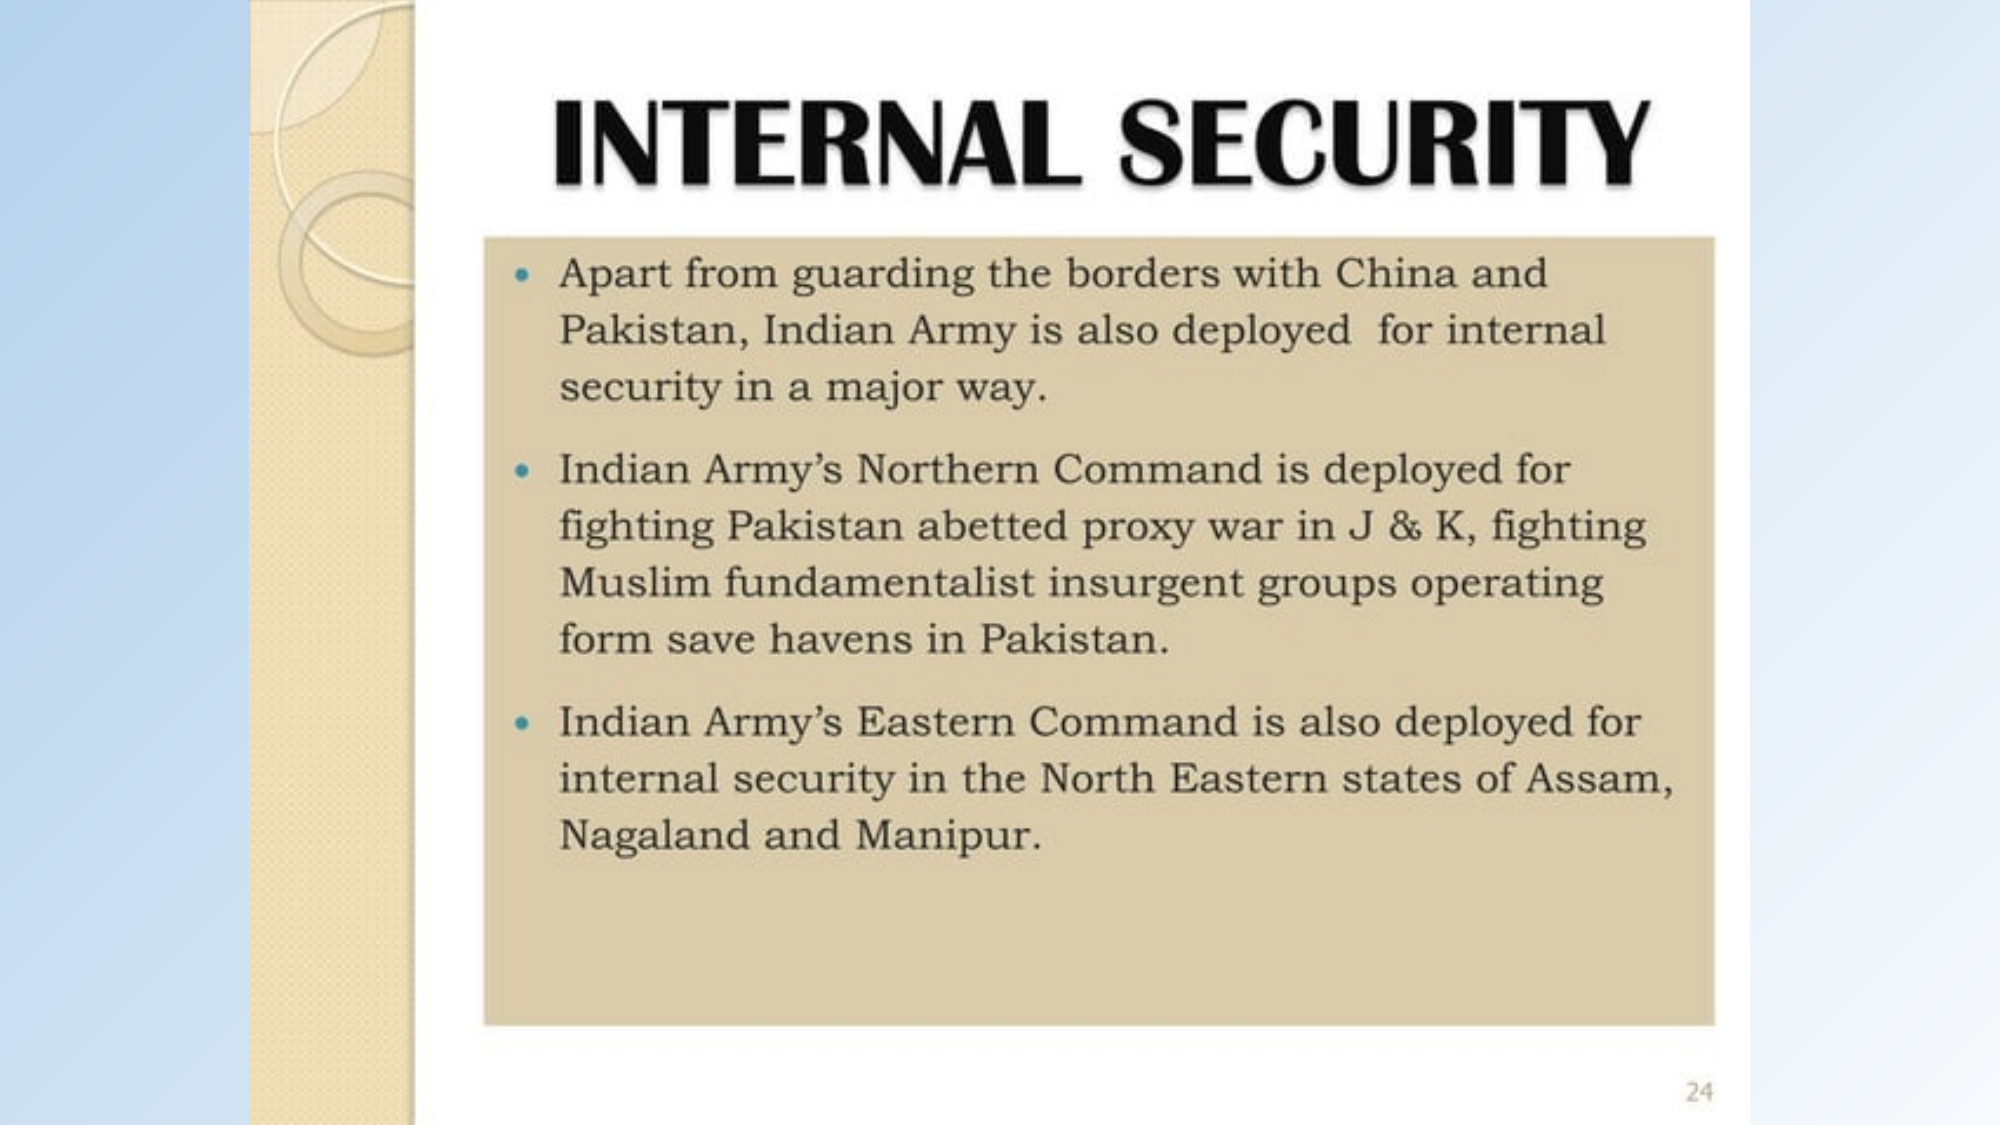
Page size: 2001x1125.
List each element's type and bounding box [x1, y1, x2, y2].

picture [249, 0, 1750, 1125]
